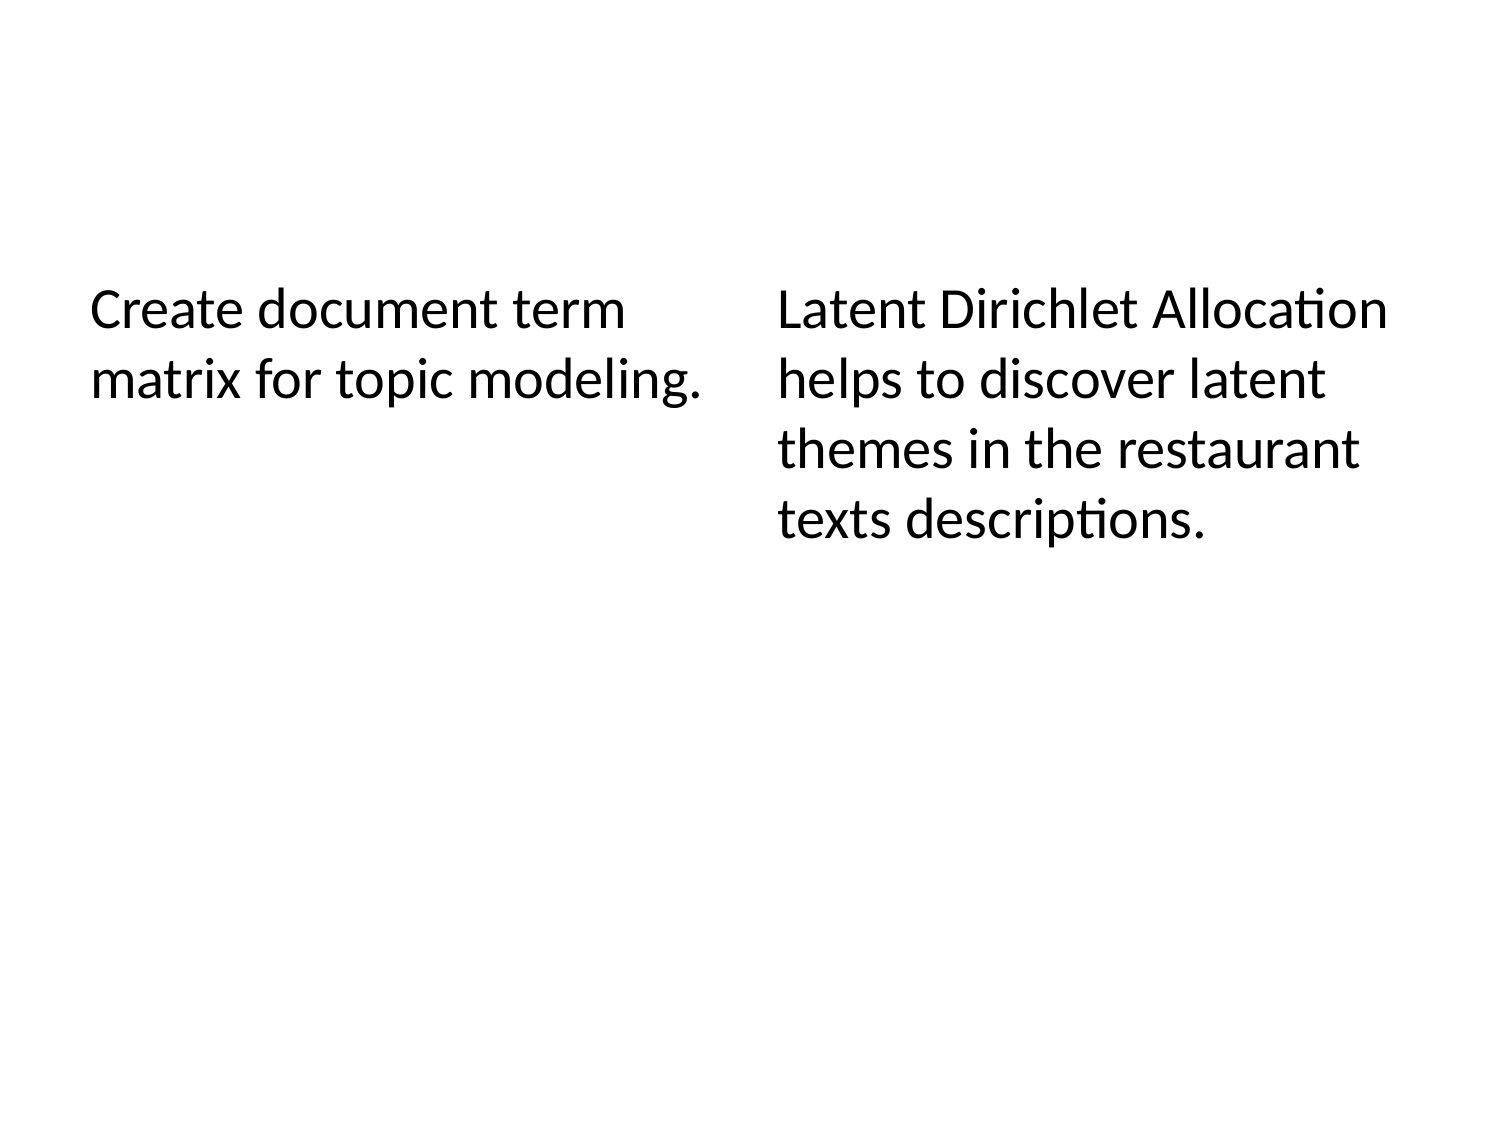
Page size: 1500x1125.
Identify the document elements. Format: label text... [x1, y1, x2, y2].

list Latent Dirichlet Allocation helps to discover latent themes in the restaurant texts descriptions. [762, 262, 1425, 1005]
list Create document term matrix for topic modeling. [75, 262, 738, 1005]
